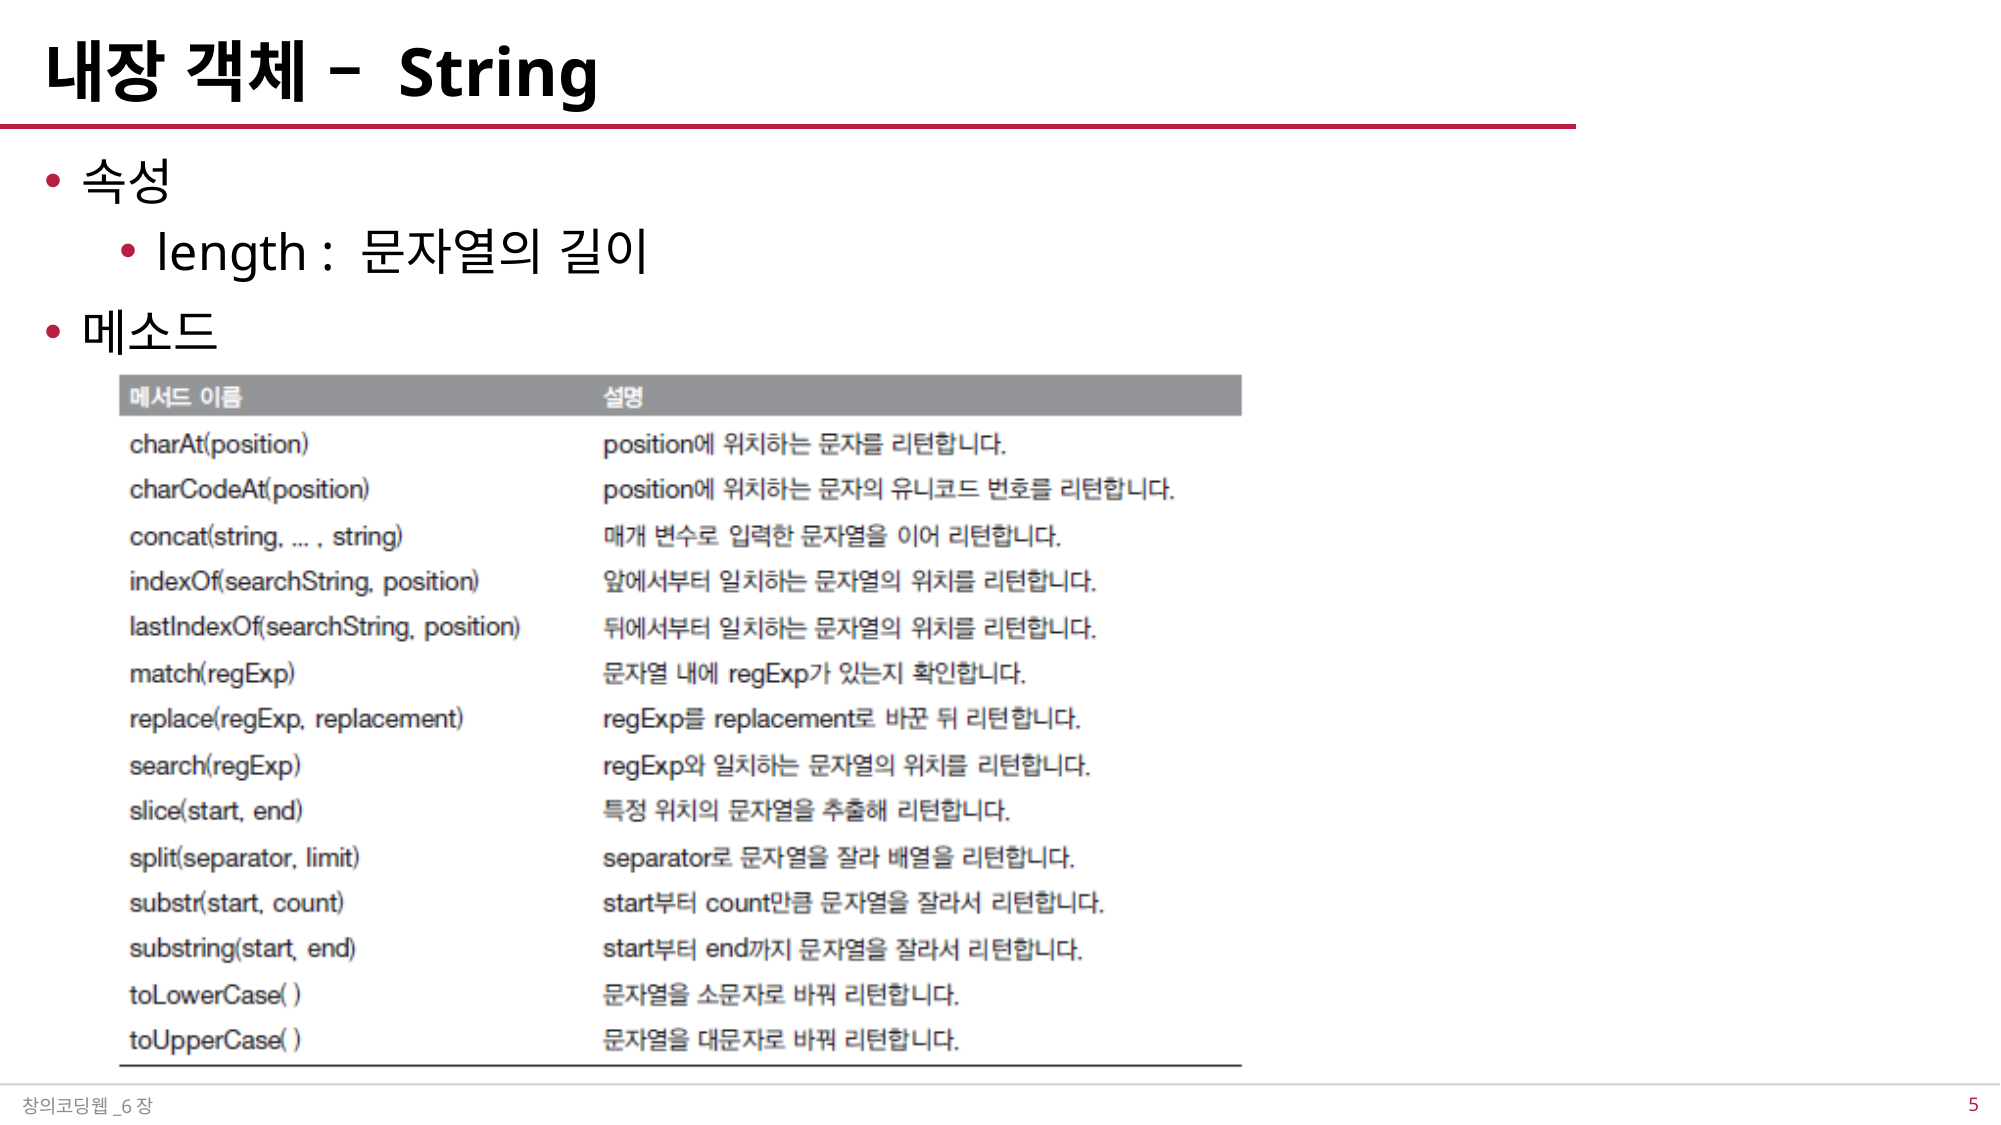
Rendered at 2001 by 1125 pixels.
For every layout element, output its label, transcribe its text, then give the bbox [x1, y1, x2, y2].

list 속성 length : 문자열의 길이 메소드 [29, 142, 1977, 1065]
title 내장 객체 – String [29, 22, 1605, 119]
slide_number 4 [1861, 1089, 1995, 1122]
picture [109, 371, 1254, 1075]
footer 창의코딩웹_6장 [7, 1090, 683, 1122]
